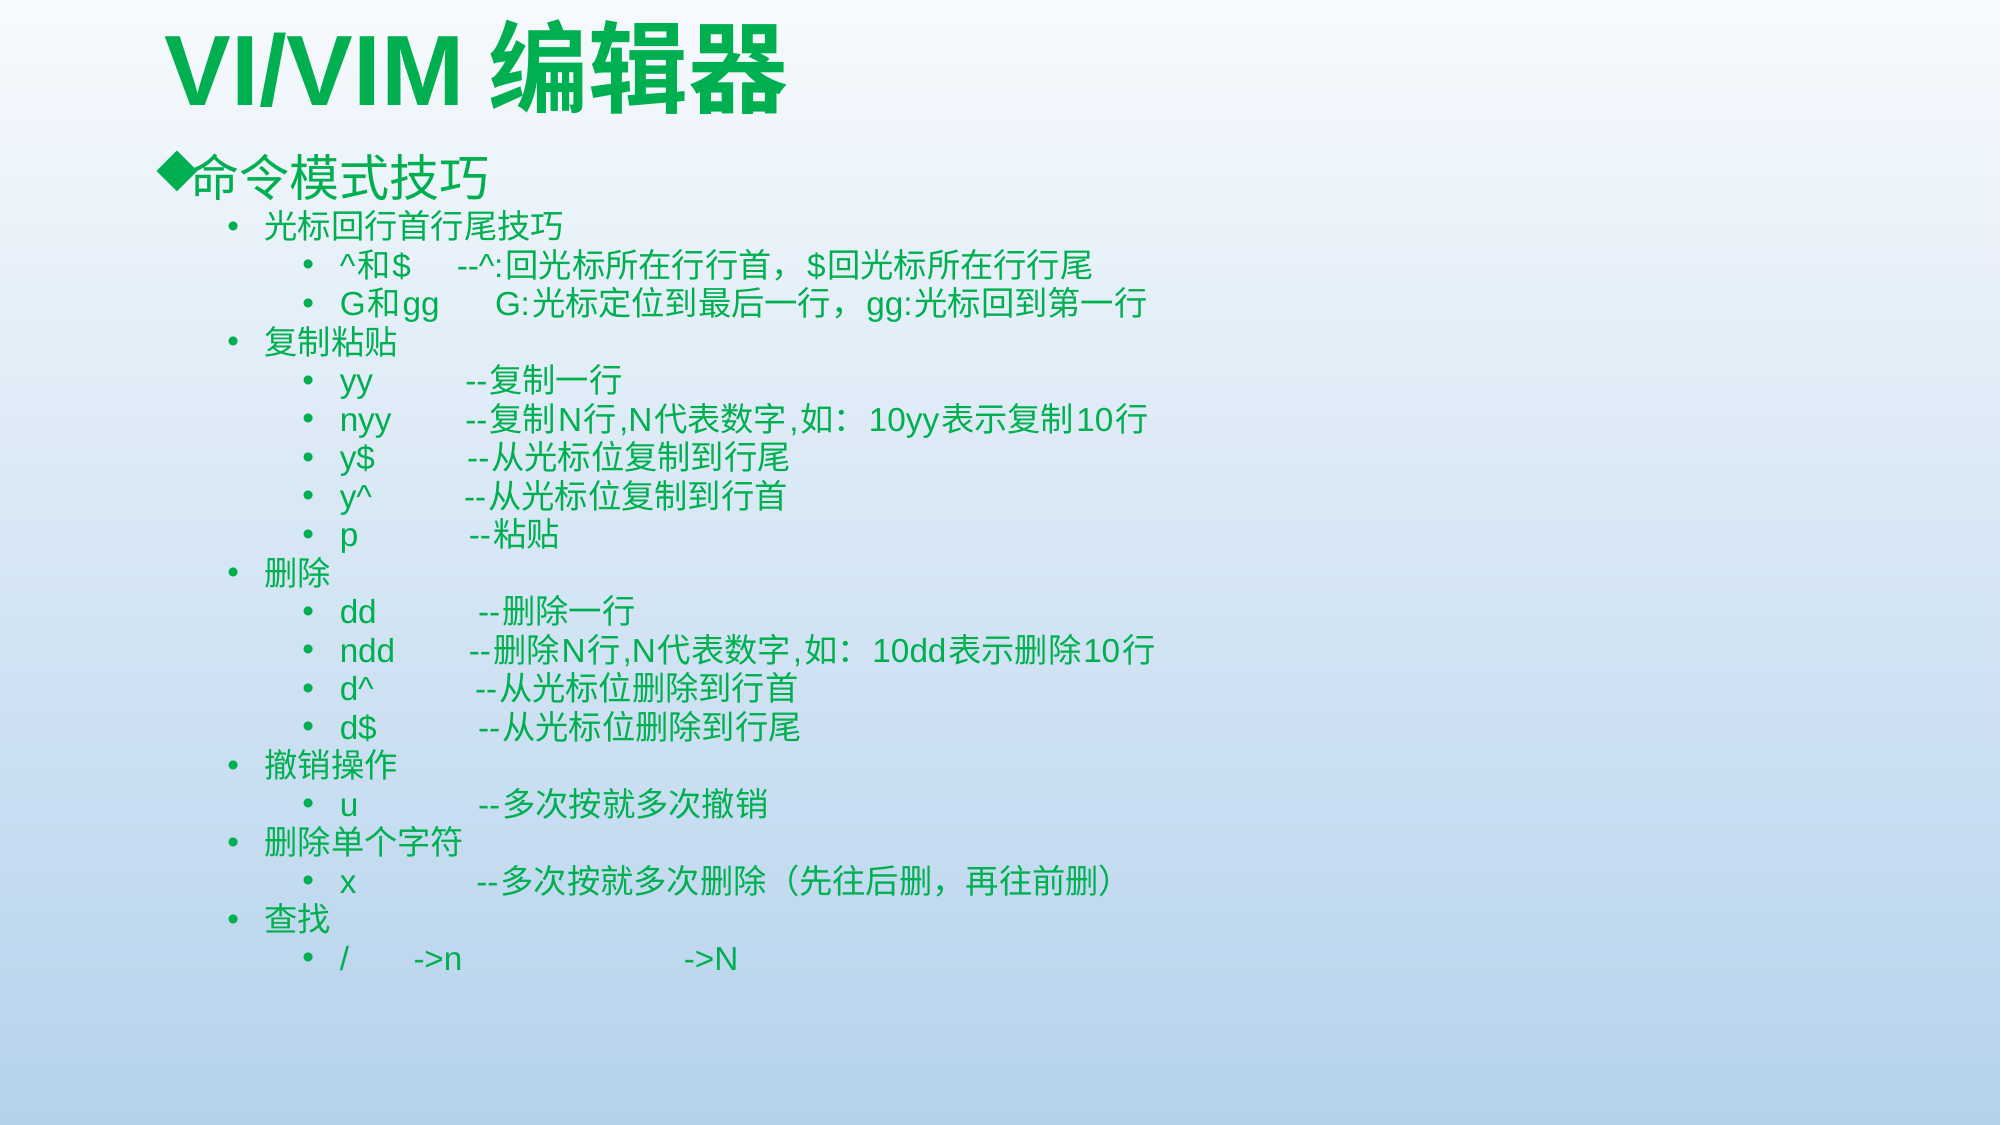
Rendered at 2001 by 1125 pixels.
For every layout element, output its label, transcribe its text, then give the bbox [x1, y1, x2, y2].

list 命令模式技巧 光标回行首行尾技巧 ^和$ --^:回光标所在行行首，$回光标所在行行尾 G和gg G:光标定位到最后一行，gg:光标回到第一行 复制粘贴 yy --复制一行 nyy --复制N行,N代表数字,如：10yy表示复制10行 y$ --从光标位复制到行尾 y^ --从光标位复制到行首 p --粘贴 删除 dd --删除一行 ndd --删除N行,N代表数字,如：10dd表示删除10行 d^ --从光标位删除到行首 d$ --从光标位删除到行尾 撤销操作 u --多次按就多次撤销 删除单个字符 x --多次按就多次删除（先往后删，再往前删） 查找 / ->n ->N [137, 145, 1863, 989]
title VI/VIM编辑器 [0, 11, 2000, 118]
